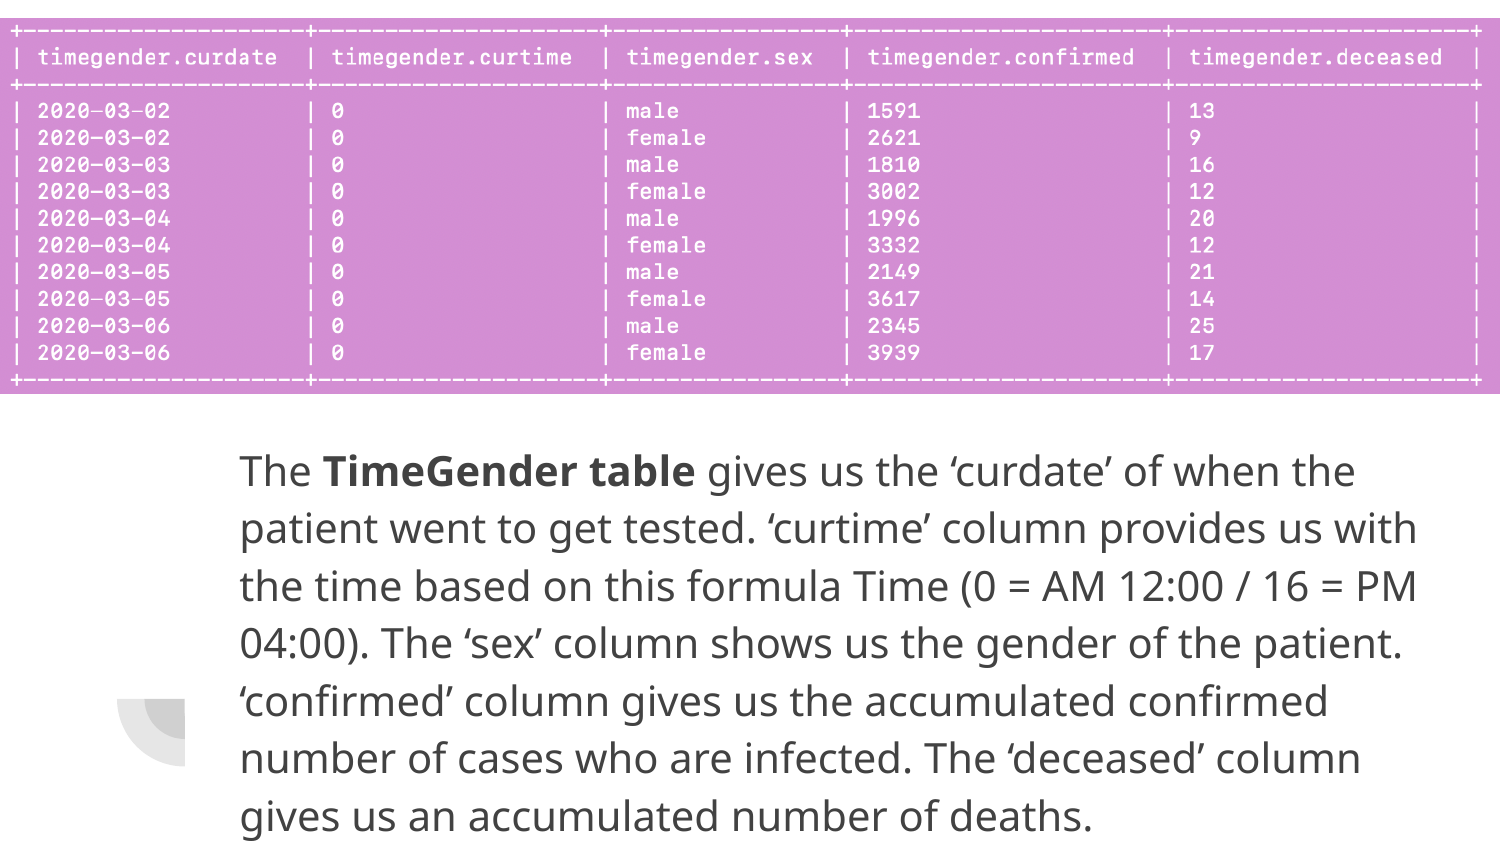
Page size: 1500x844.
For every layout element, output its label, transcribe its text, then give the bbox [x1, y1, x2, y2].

picture [0, 18, 1500, 394]
list The TimeGender table gives us the ‘curdate’ of when the patient went to get tested. ‘curtime’ column provides us with the time based on this formula Time (0 = AM 12:00 / 16 = PM 04:00). The ‘sex’ column shows us the gender of the patient. ‘confirmed’ column gives us the accumulated confirmed number of cases who are infected. The ‘deceased’ column gives us an accumulated number of deaths. [224, 421, 1477, 510]
